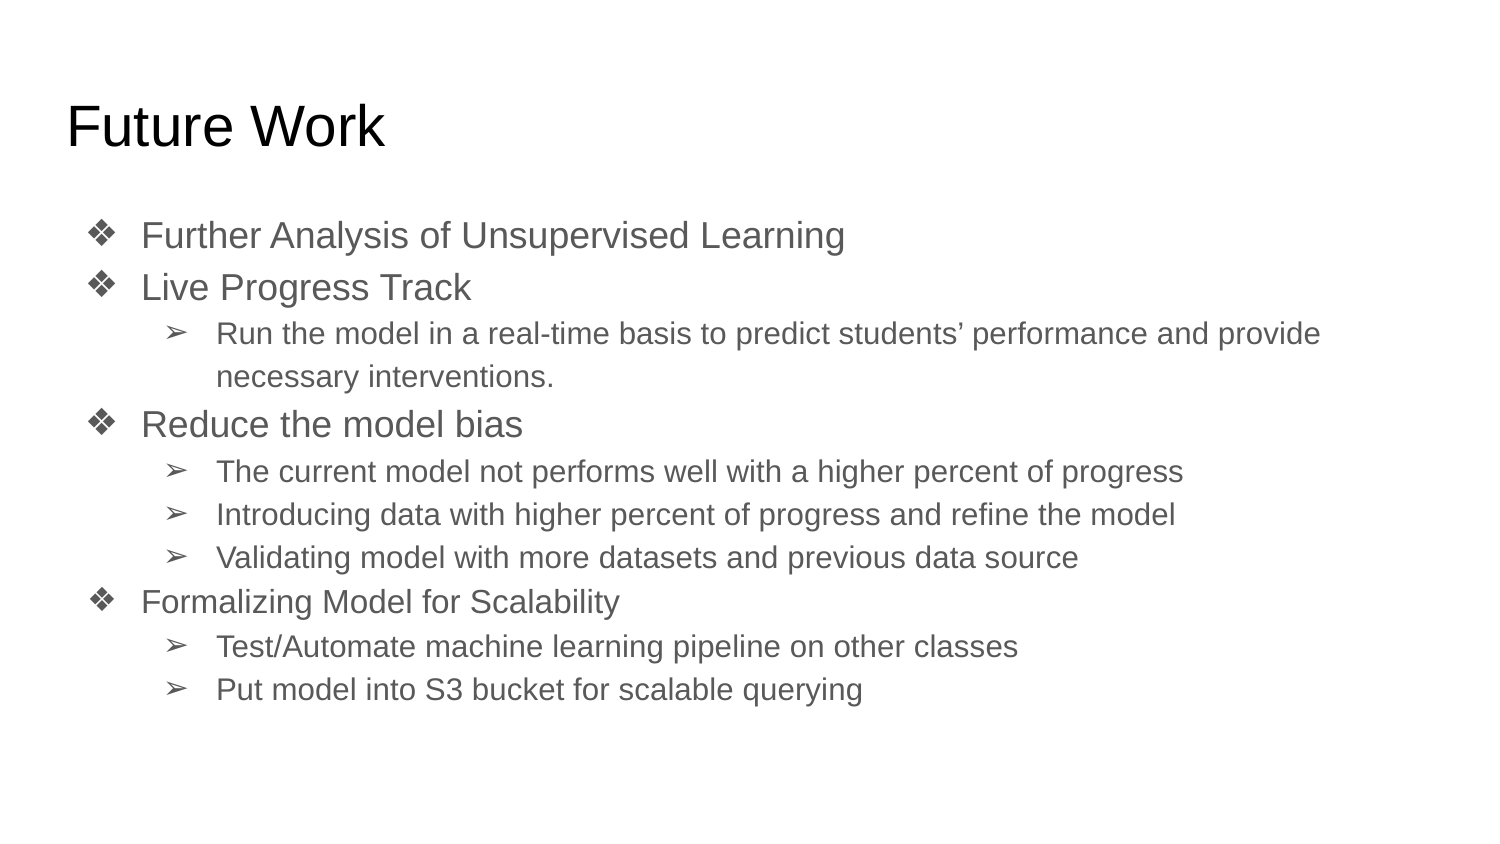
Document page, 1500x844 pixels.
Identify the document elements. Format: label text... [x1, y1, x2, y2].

list Further Analysis of Unsupervised Learning Live Progress Track Run the model in a real-time basis to predict students’ performance and provide necessary interventions. Reduce the model bias The current model not performs well with a higher percent of progress Introducing data with higher percent of progress and refine the model Validating model with more datasets and previous data source Formalizing Model for Scalability Test/Automate machine learning pipeline on other classes Put model into S3 bucket for scalable querying [51, 189, 1449, 750]
title Future Work [51, 72, 1449, 167]
